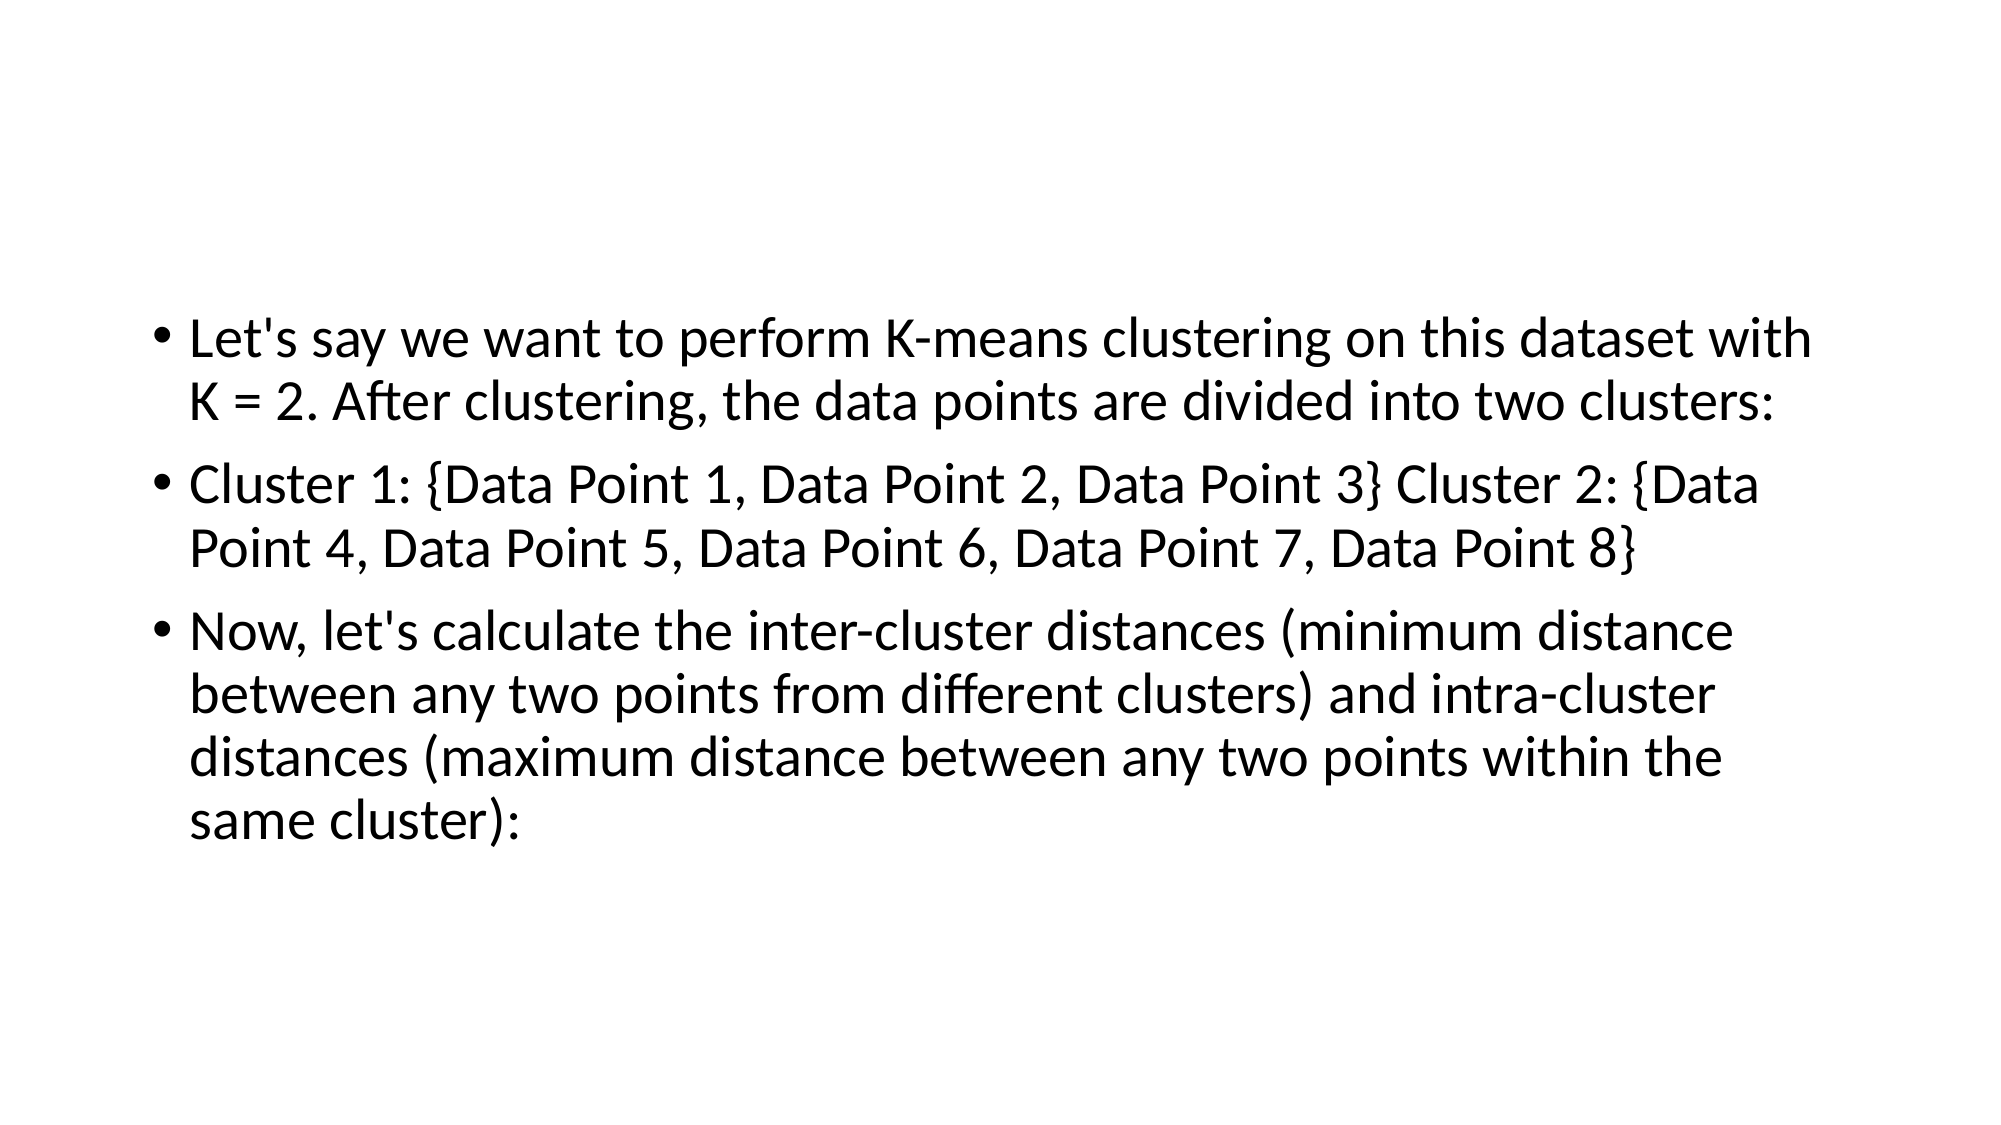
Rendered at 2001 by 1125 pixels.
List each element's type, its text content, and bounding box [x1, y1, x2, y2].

list Let's say we want to perform K-means clustering on this dataset with K = 2. After clustering, the data points are divided into two clusters: Cluster 1: {Data Point 1, Data Point 2, Data Point 3} Cluster 2: {Data Point 4, Data Point 5, Data Point 6, Data Point 7, Data Point 8} Now, let's calculate the inter-cluster distances (minimum distance between any two points from different clusters) and intra-cluster distances (maximum distance between any two points within the same cluster): [137, 299, 1863, 1014]
